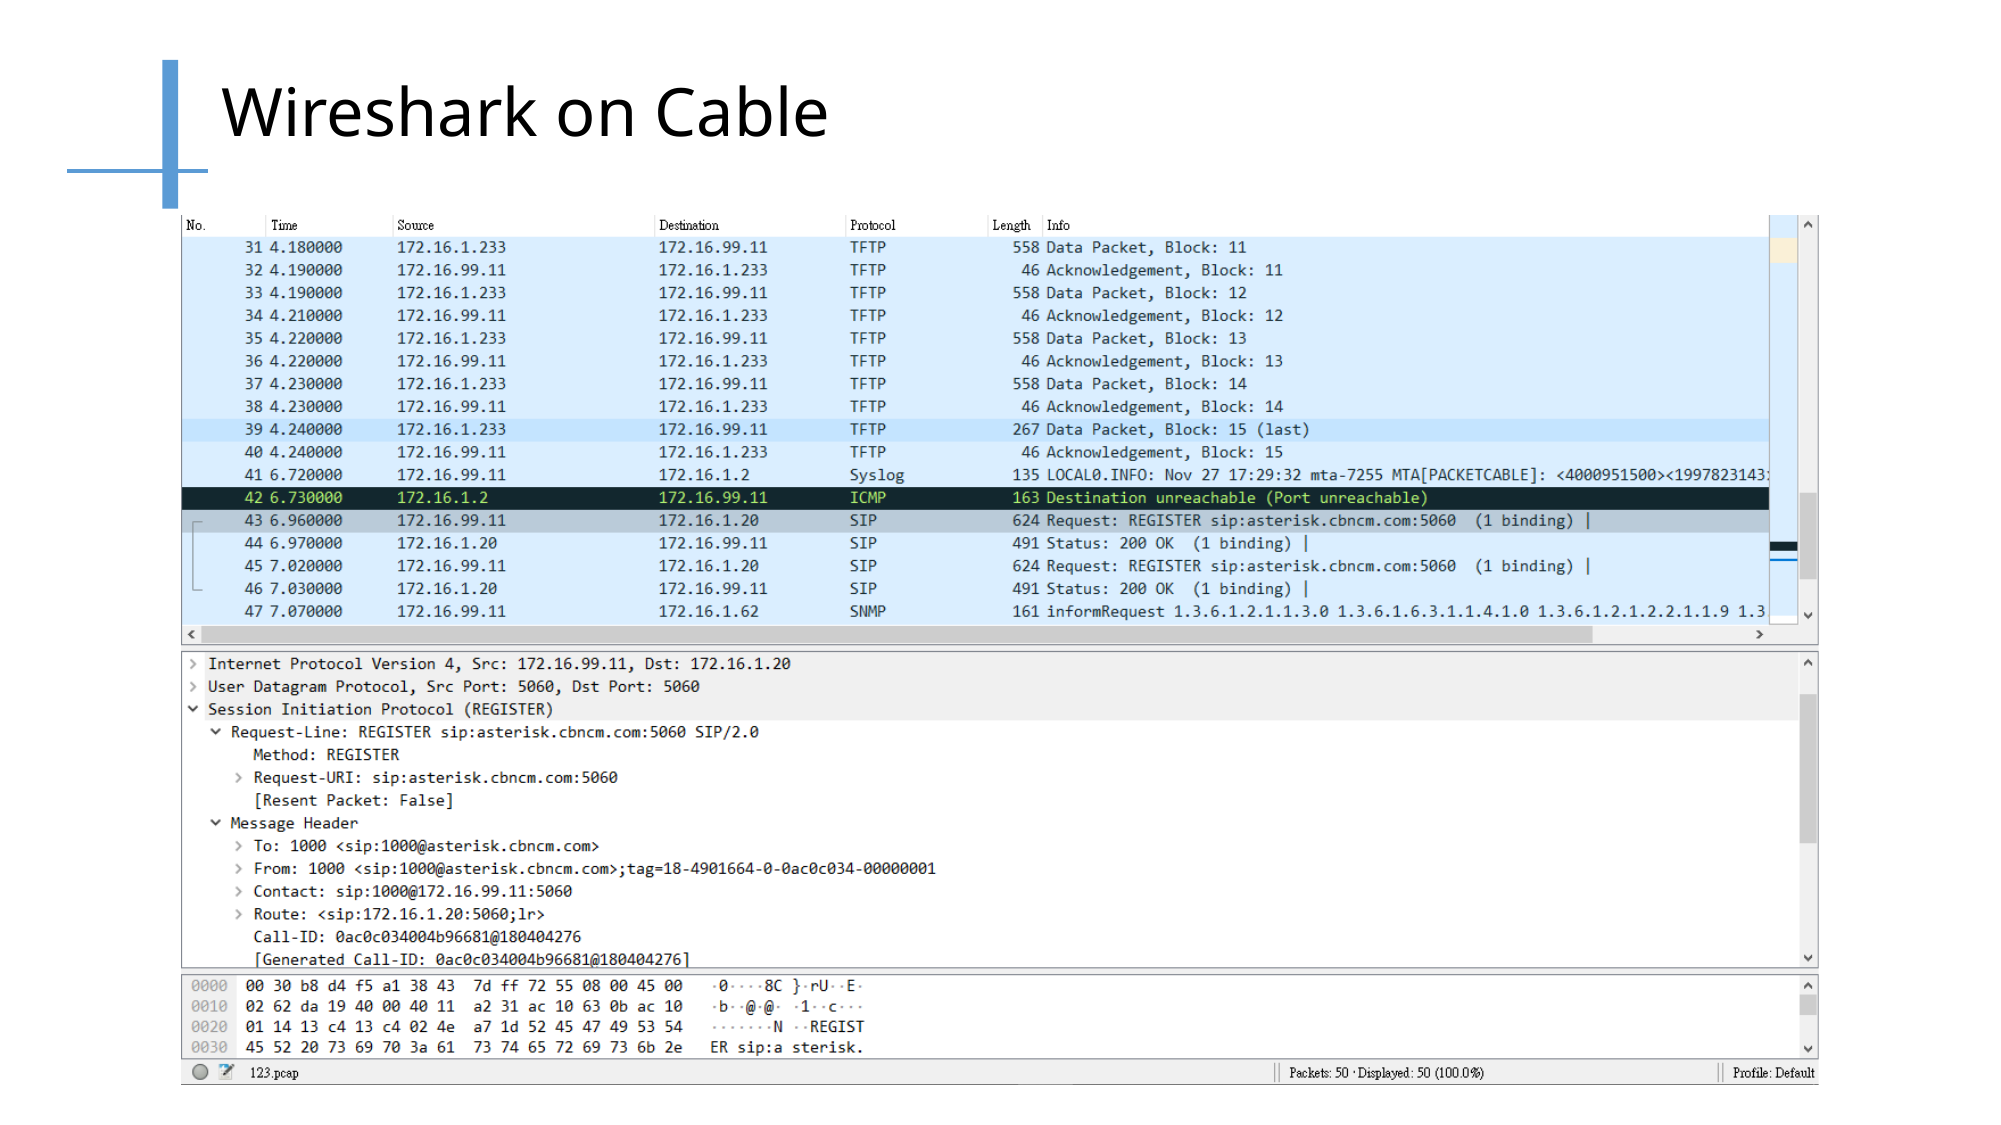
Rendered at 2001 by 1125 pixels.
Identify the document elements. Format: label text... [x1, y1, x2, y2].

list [181, 215, 1819, 1085]
title Wireshark on Cable [206, 59, 1842, 170]
